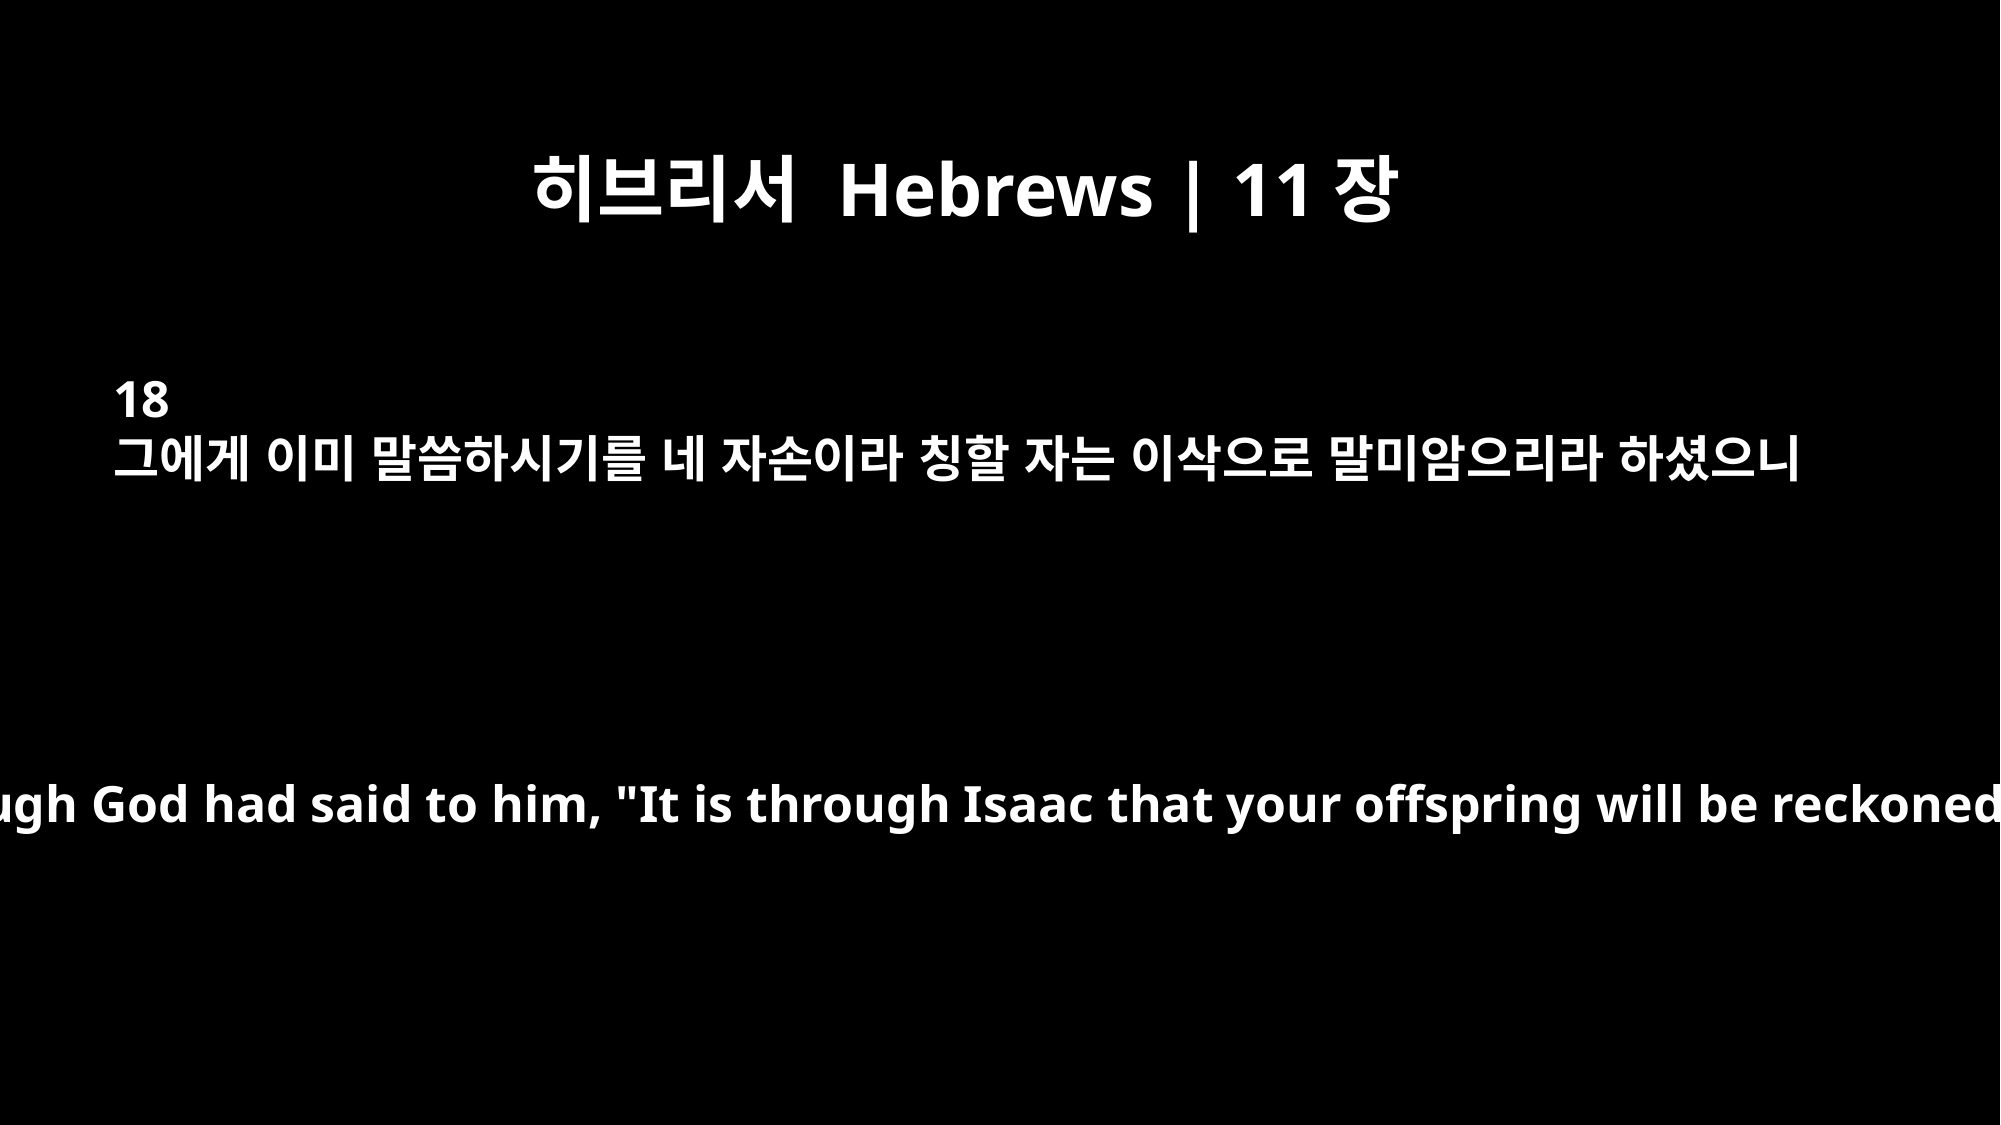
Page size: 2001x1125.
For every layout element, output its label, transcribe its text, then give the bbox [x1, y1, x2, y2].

text_box even though God had said to him, "It is through Isaac that your offspring will be reckoned." [0, 764, 2000, 840]
text_box 히브리서 Hebrews | 11장 [515, 136, 1417, 239]
text_box 18 그에게 이미 말씀하시기를 네 자손이라 칭할 자는 이삭으로 말미암으리라 하셨으니 [98, 359, 1819, 495]
